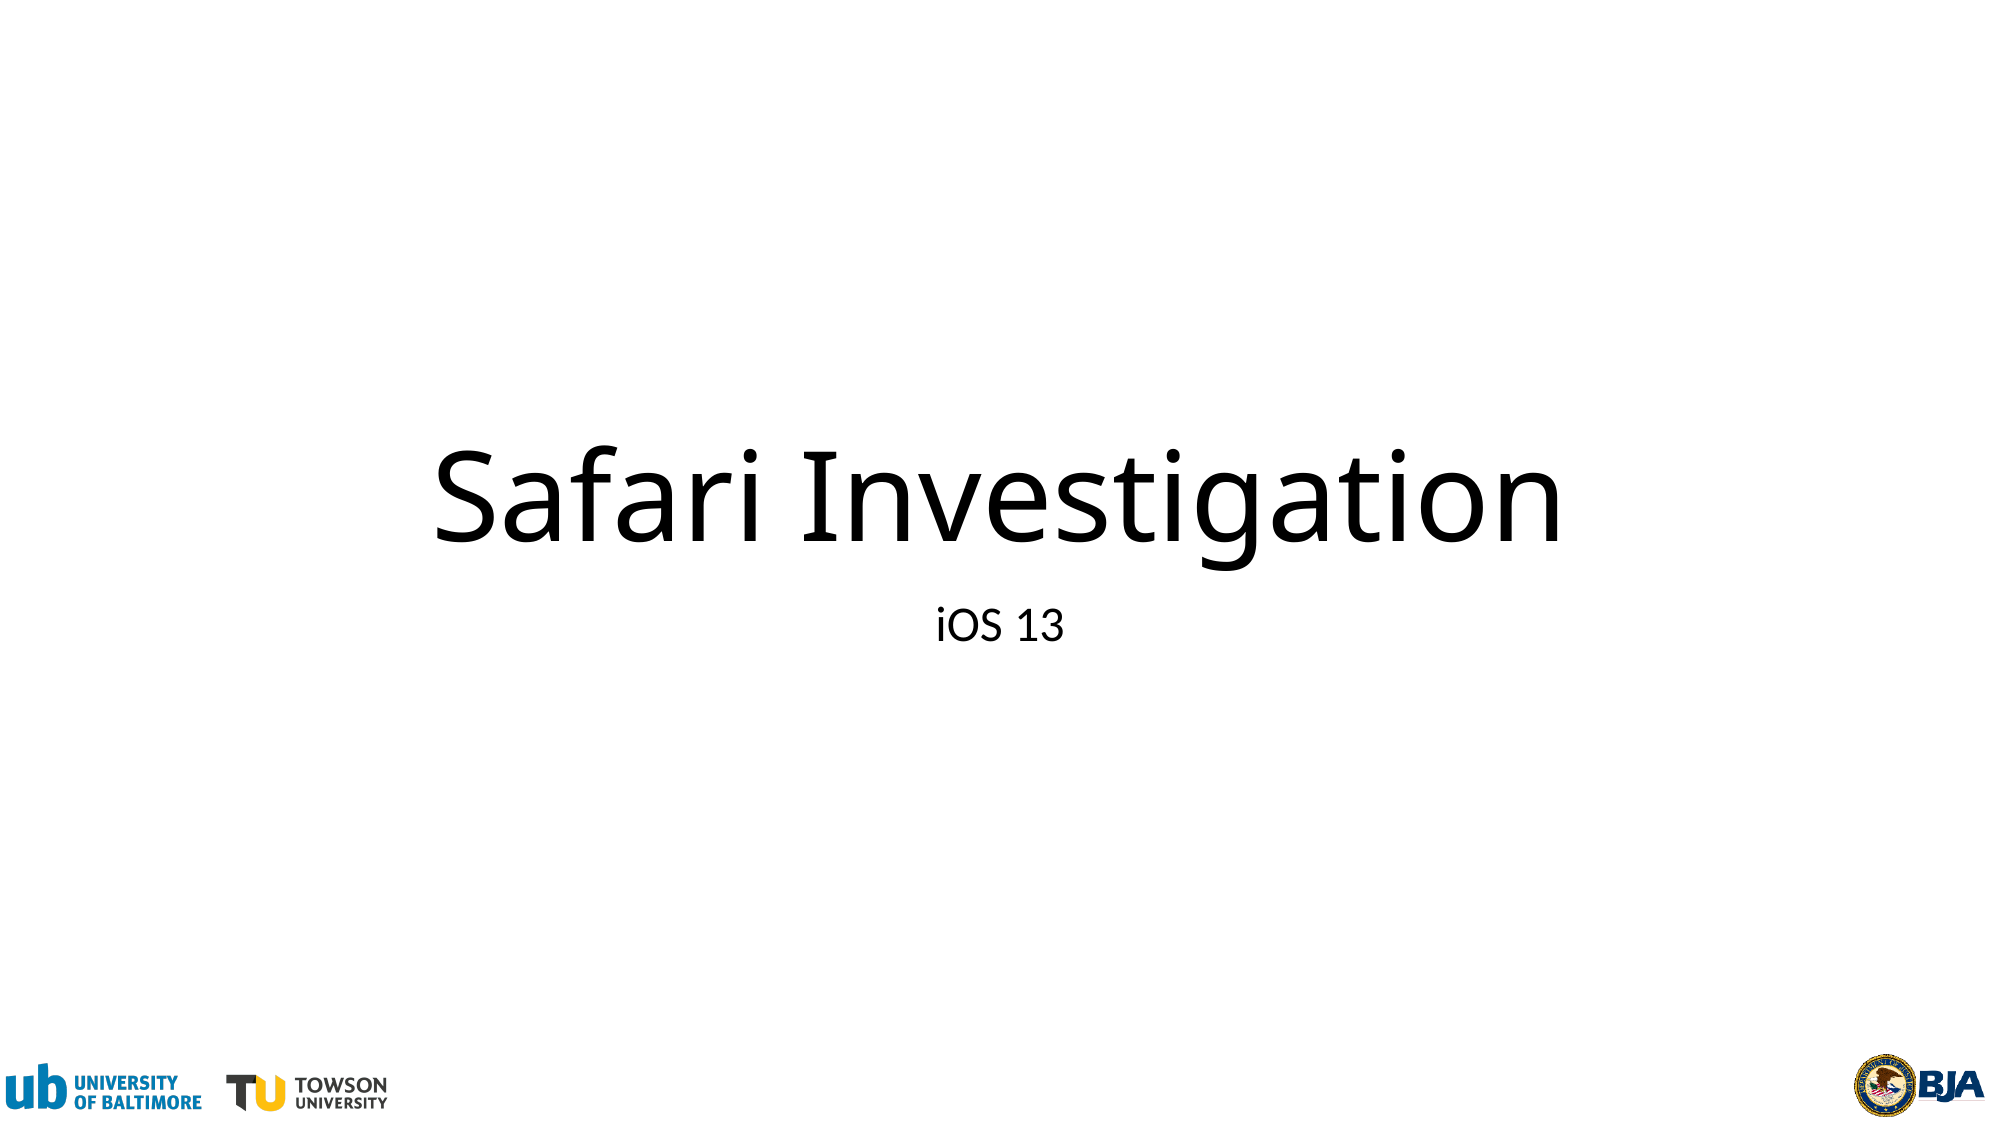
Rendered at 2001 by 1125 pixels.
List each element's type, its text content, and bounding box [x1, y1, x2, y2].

title Safari Investigation [249, 184, 1750, 576]
picture [0, 1031, 407, 1125]
picture [1854, 1054, 1986, 1117]
subtitle iOS 13 [249, 590, 1750, 863]
